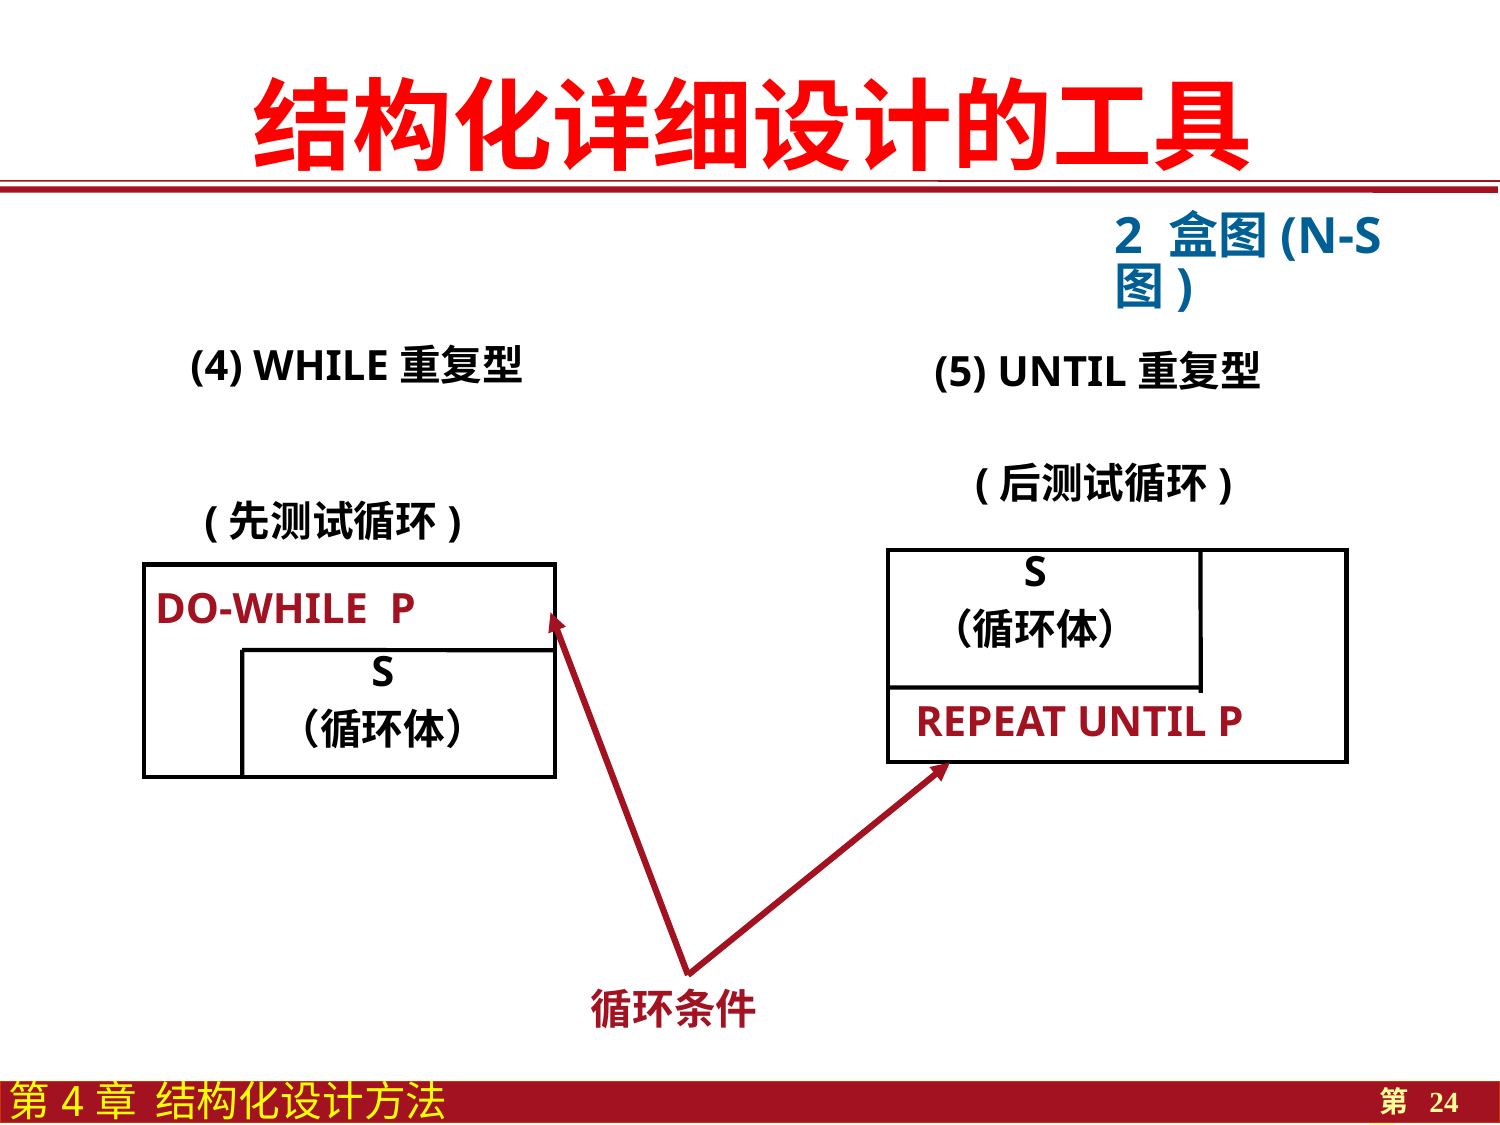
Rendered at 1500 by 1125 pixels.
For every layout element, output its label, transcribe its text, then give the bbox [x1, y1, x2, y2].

text_box [887, 549, 1347, 763]
text_box (后测试循环) [960, 450, 1248, 515]
text_box DO-WHILE P [140, 575, 431, 640]
text_box REPEAT UNTIL P [900, 687, 1350, 753]
text_box S （循环体） [263, 637, 502, 761]
title 2 盒图(N-S图) [1099, 224, 1463, 304]
text_box [143, 640, 555, 777]
text_box [143, 564, 555, 650]
text_box (先测试循环) [189, 487, 477, 552]
text_box [549, 612, 689, 976]
text_box [688, 762, 950, 976]
list (4) WHILE重复型 [175, 337, 551, 401]
text_box 结构化详细设计的工具 [171, 54, 1334, 190]
text_box S （循环体） [916, 537, 1155, 661]
text_box 循环条件 [575, 975, 773, 1040]
text_box (5) UNTIL重复型 [919, 337, 1278, 403]
